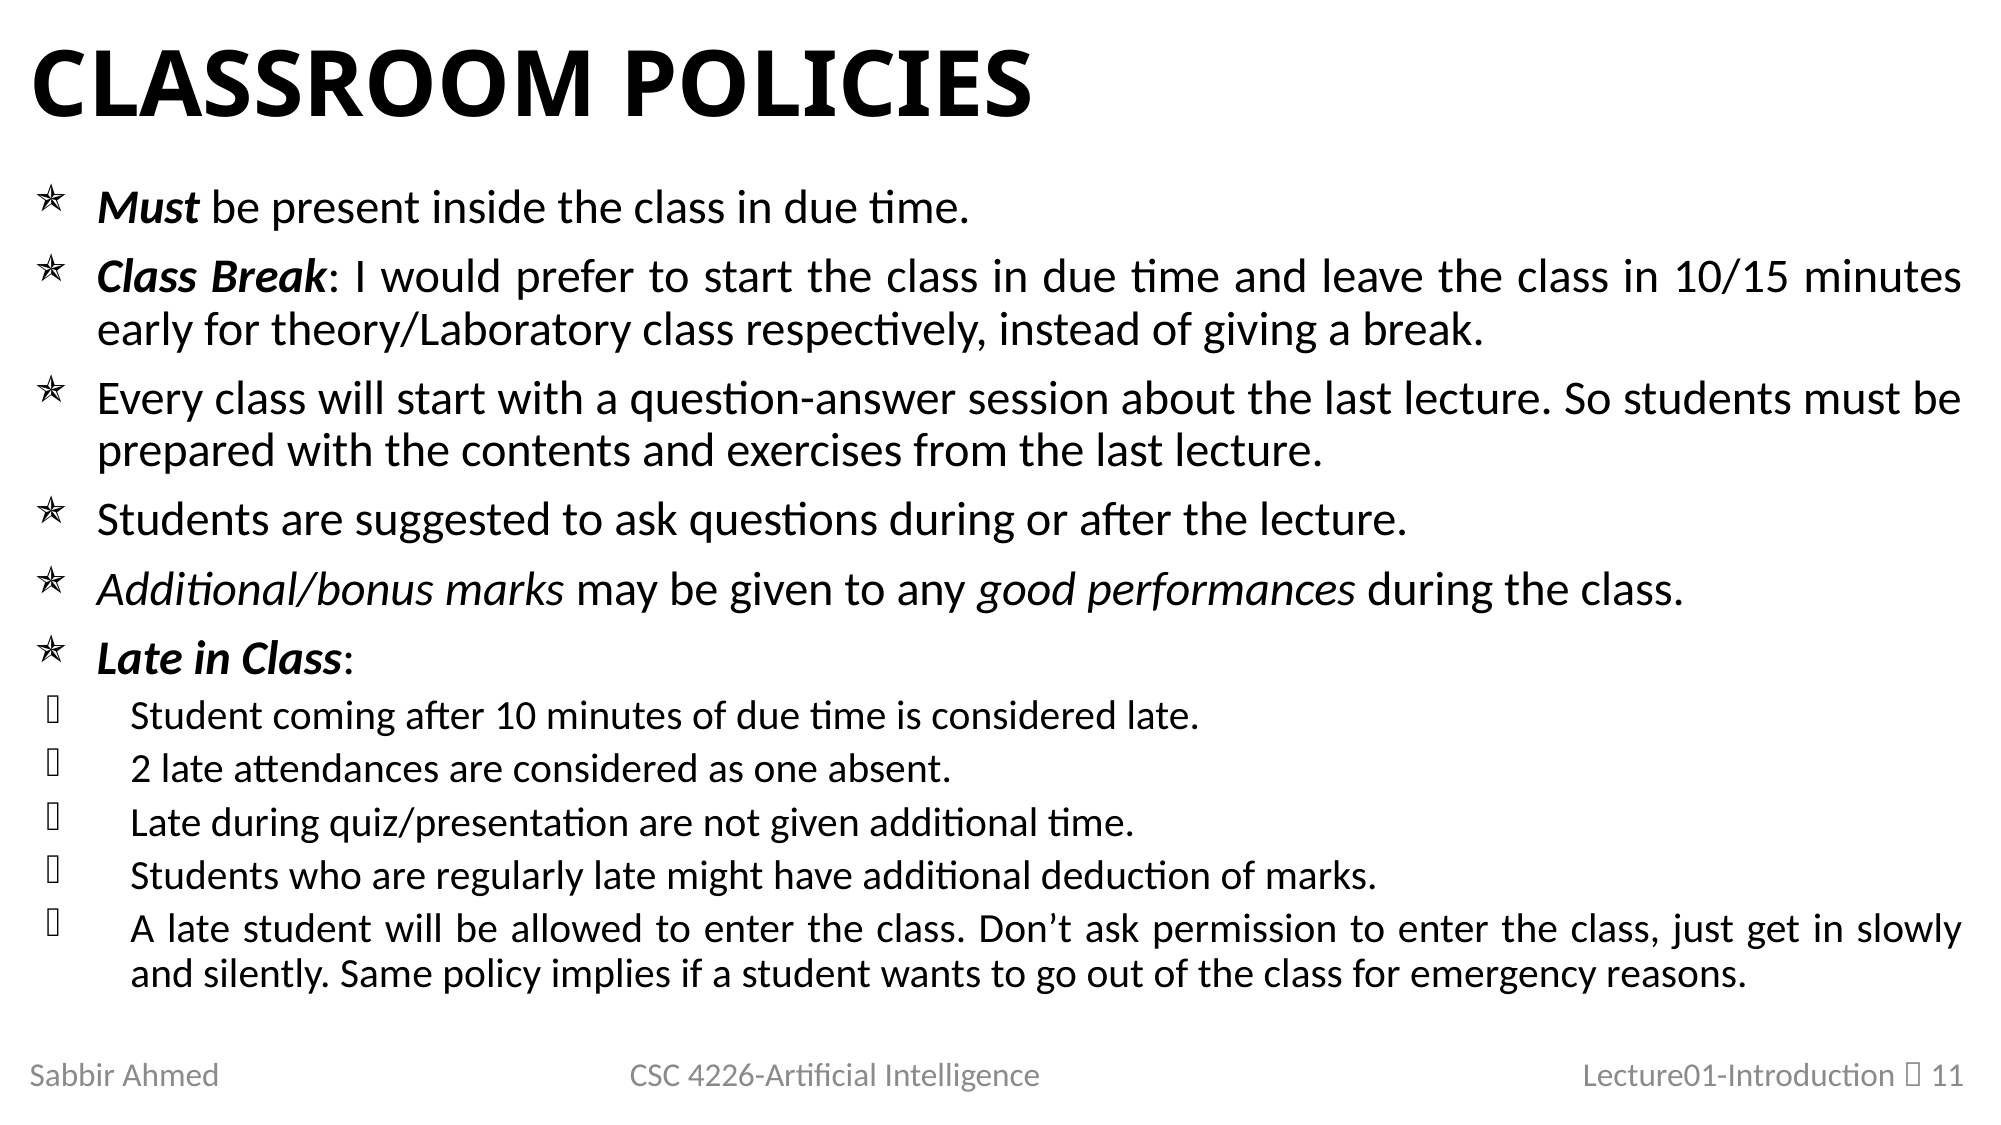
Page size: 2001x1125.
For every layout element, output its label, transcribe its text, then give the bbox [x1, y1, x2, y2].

slide_number Lecture01-Introduction  11 [1156, 1042, 1980, 1103]
footer CSC 4226-Artificial Intelligence [583, 1042, 1088, 1103]
list Must be present inside the class in due time. Class Break: I would prefer to start the class in due time and leave the class in 10/15 minutes early for theory/Laboratory class respectively, instead of giving a break. Every class will start with a question-answer session about the last lecture. So students must be prepared with the contents and exercises from the last lecture. Students are suggested to ask questions during or after the lecture. Additional/bonus marks may be given to any good performances during the class. Late in Class: Student coming after 10 minutes of due time is considered late. 2 late attendances are considered as one absent. Late during quiz/presentation are not given additional time. Students who are regularly late might have additional deduction of marks. A late student will be allowed to enter the class. Don’t ask permission to enter the class, just get in slowly and silently. Same policy implies if a student wants to go out of the class for emergency reasons. [14, 174, 1980, 1023]
slide_number Sabbir Ahmed [14, 1042, 313, 1103]
title Classroom Policies [14, 16, 1980, 159]
